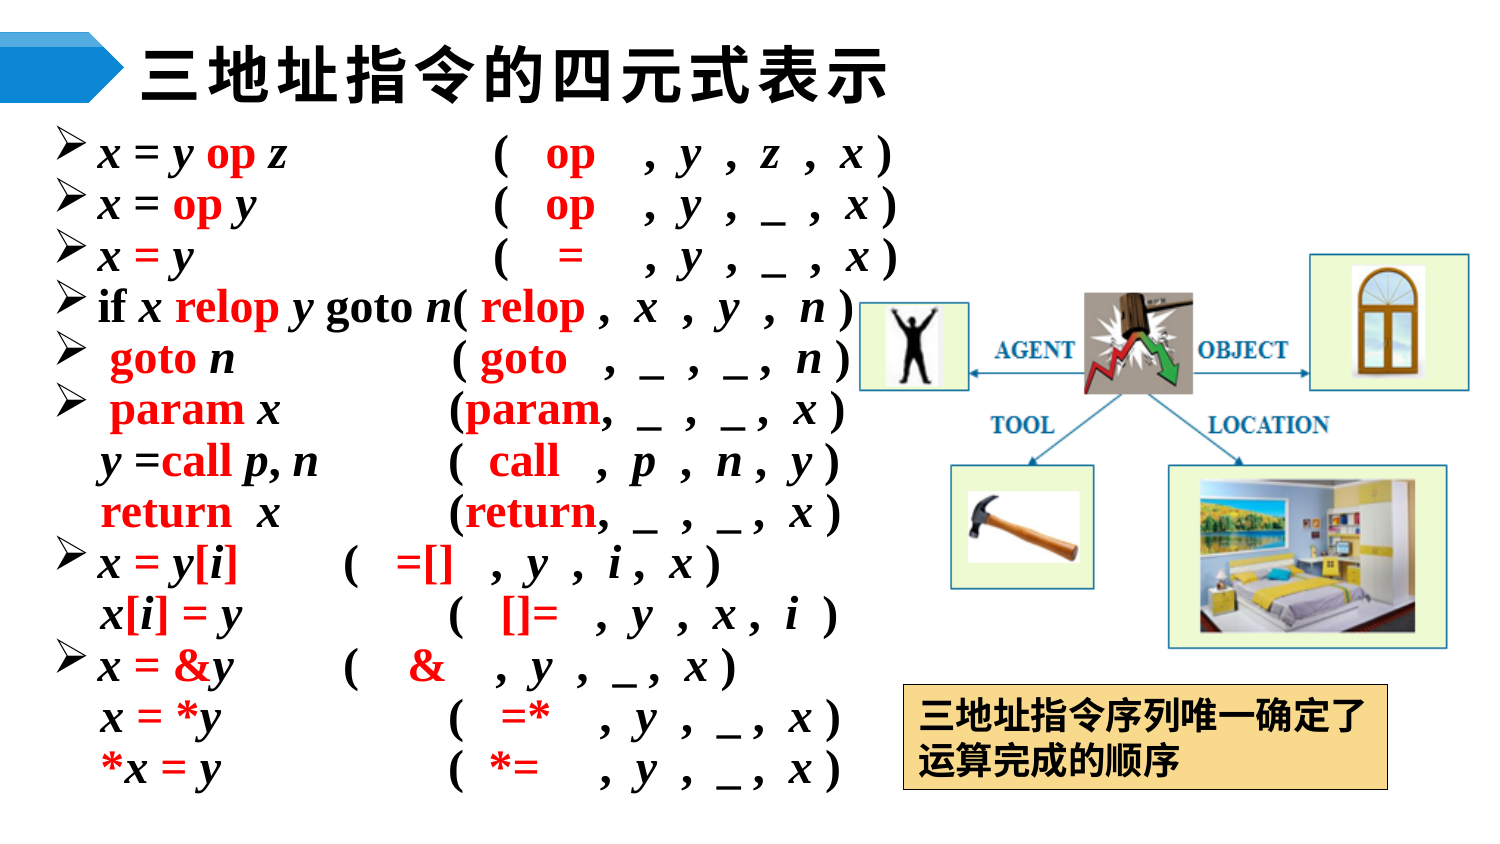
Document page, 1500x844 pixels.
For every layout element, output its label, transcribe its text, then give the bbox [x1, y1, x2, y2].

list x = y op z ( op , y , z , x ) x = op y ( op , y , _ , x ) x = y ( = , y , _ , x ) if x relop y goto n( relop , x , y , n ) goto n ( goto , _ , _ , n ) param x (param, _ , _ , x ) y =call p, n ( call , p , n , y ) return x (return, _ , _ , x ) x = y[i] ( =[] , y , i , x ) x[i] = y ( []= , y , x , i ) x = &y ( & , y , _ , x ) x = *y ( =* , y , _ , x ) *x = y ( *= , y , _ , x ) [37, 128, 1010, 834]
picture [855, 242, 1481, 657]
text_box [0, 31, 125, 104]
title 三地址指令的四元式表示 [130, 43, 1425, 103]
text_box 三地址指令序列唯一确定了运算完成的顺序 [903, 684, 1388, 790]
